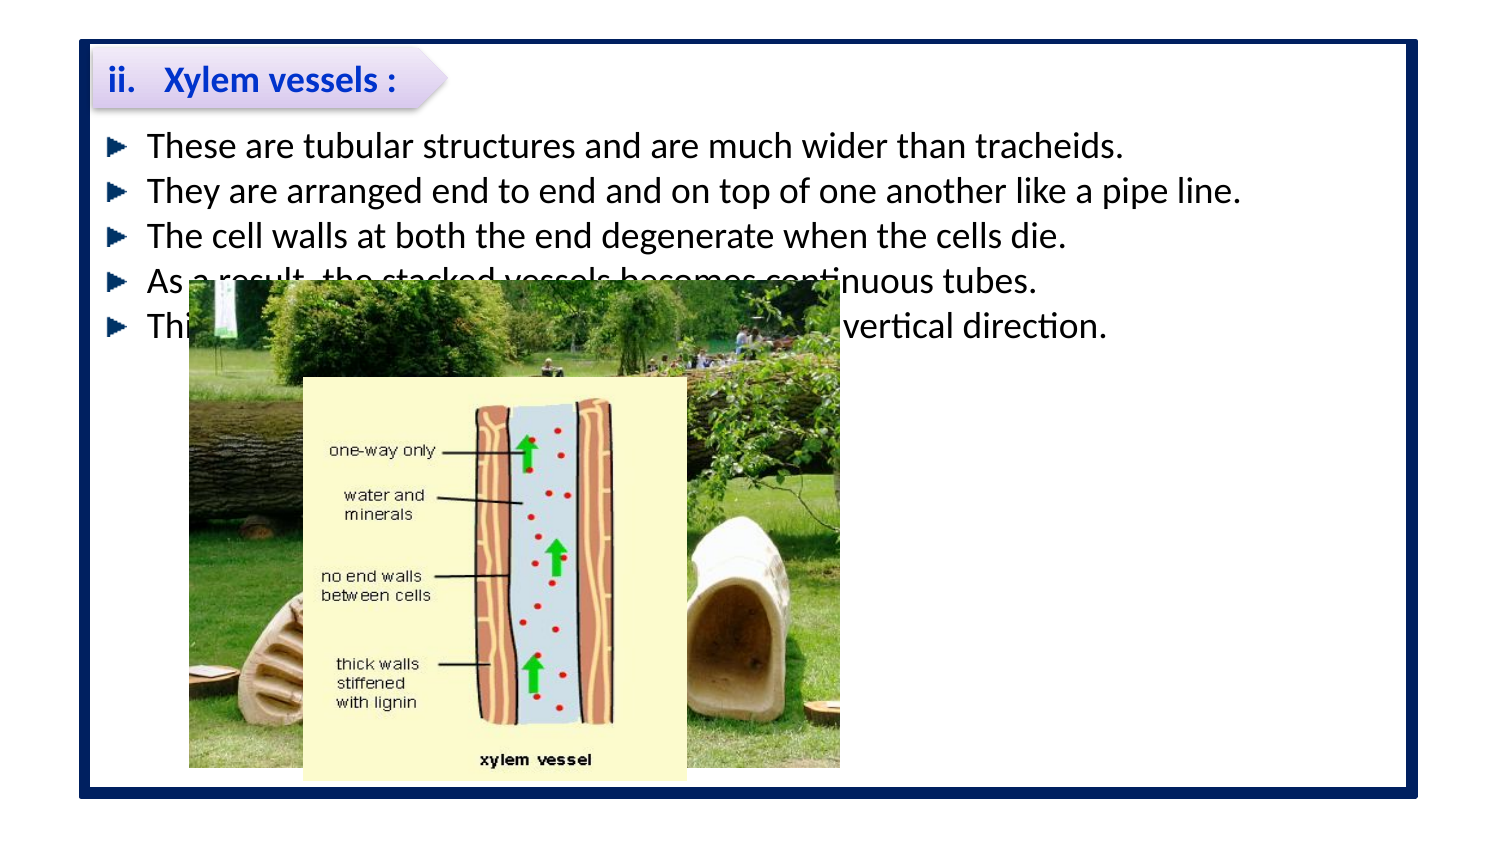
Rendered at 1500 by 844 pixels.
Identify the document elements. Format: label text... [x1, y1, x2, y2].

picture [188, 279, 840, 781]
text_box These are tubular structures and are much wider than tracheids. They are arranged end to end and on top of one another like a pipe line. The cell walls at both the end degenerate when the cells die. As a result, the stacked vessels becomes continuous tubes. This allows free flow of water and minerals in vertical direction. [85, 113, 1406, 354]
picture [100, 220, 127, 247]
picture [100, 130, 127, 157]
picture [100, 310, 127, 337]
picture [100, 265, 127, 292]
picture [100, 175, 127, 202]
text_box ii. Xylem vessels : [92, 47, 449, 109]
